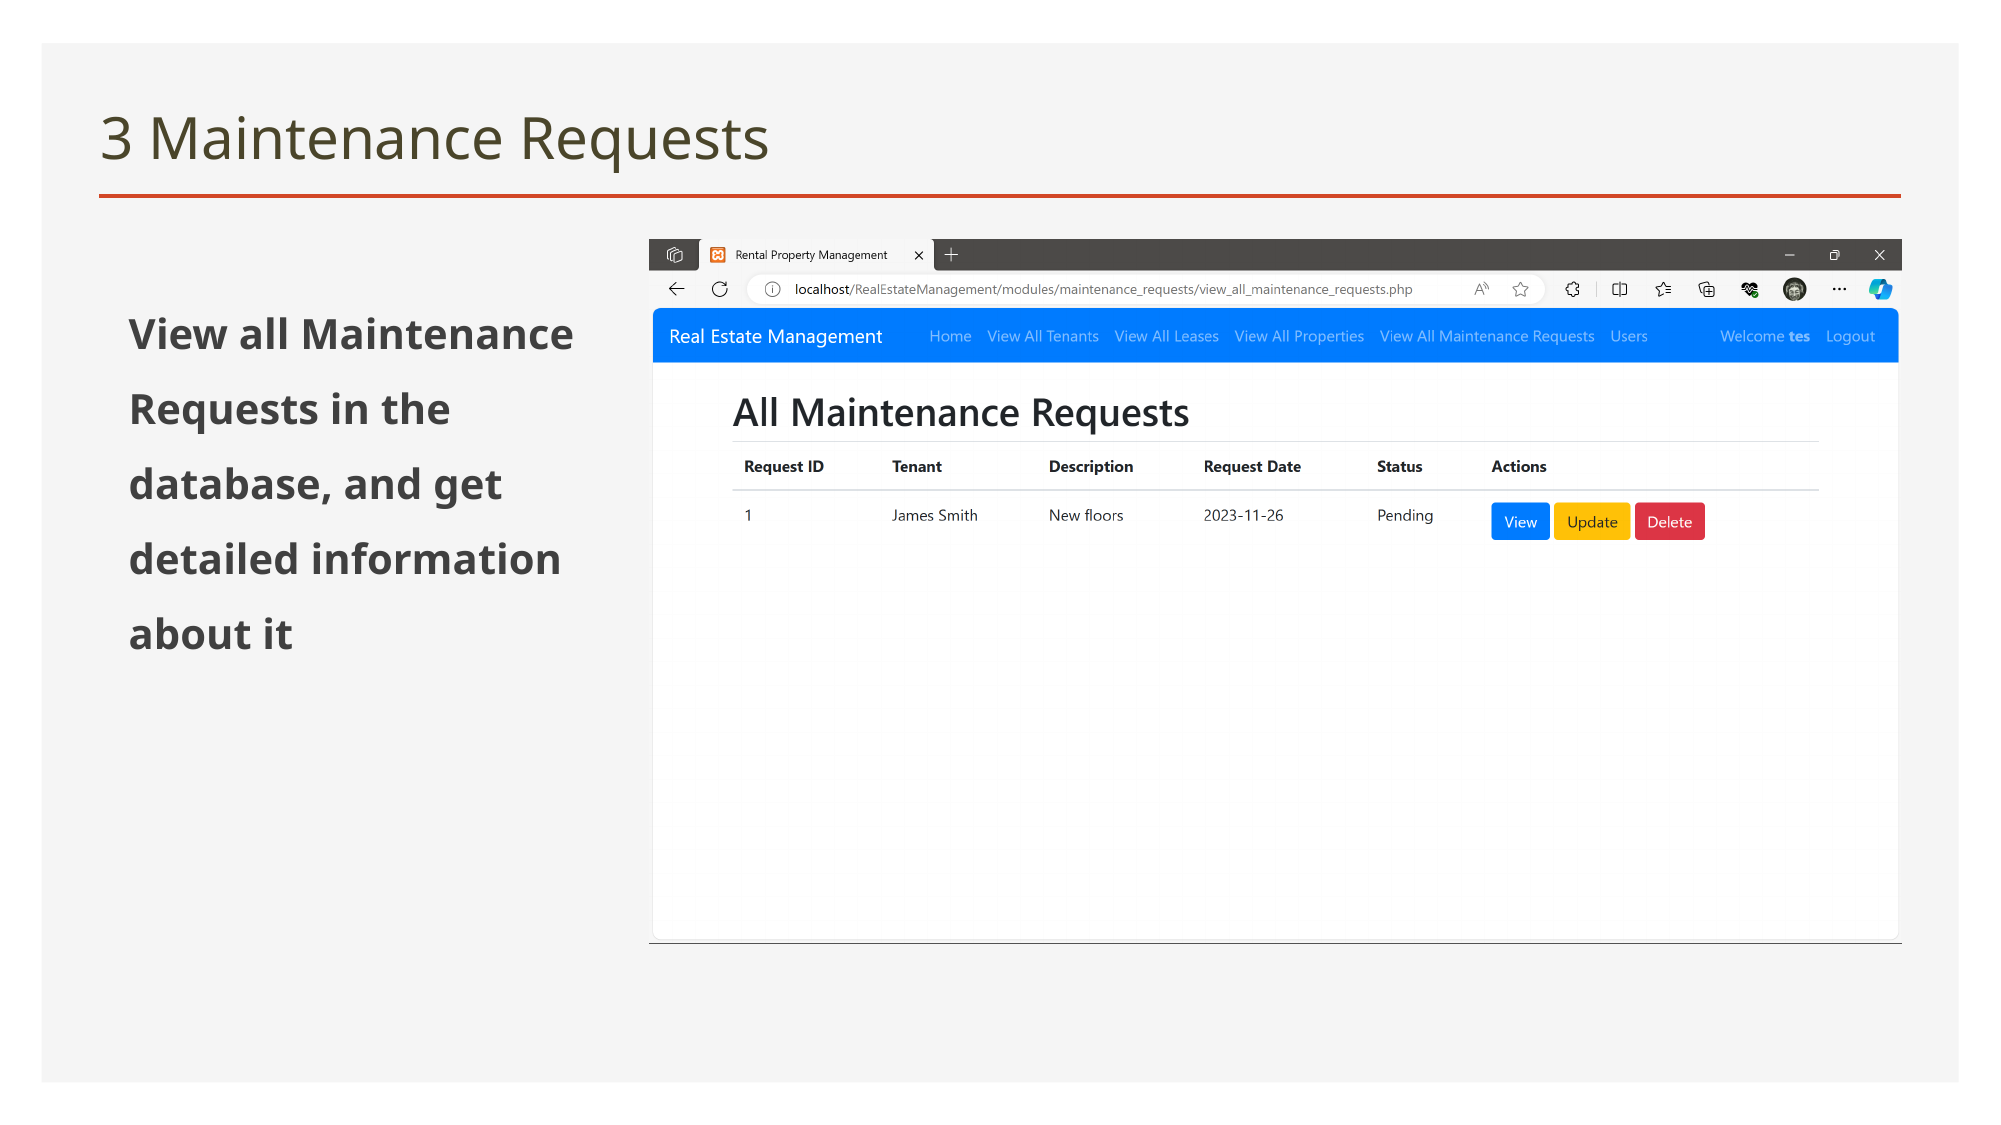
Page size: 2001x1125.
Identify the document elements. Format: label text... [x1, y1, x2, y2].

picture [649, 239, 1902, 944]
title 3 Maintenance Requests [85, 73, 1214, 179]
text_box View all Maintenance Requests in the database, and get detailed information about it [113, 275, 630, 911]
text_box [88, 250, 649, 886]
